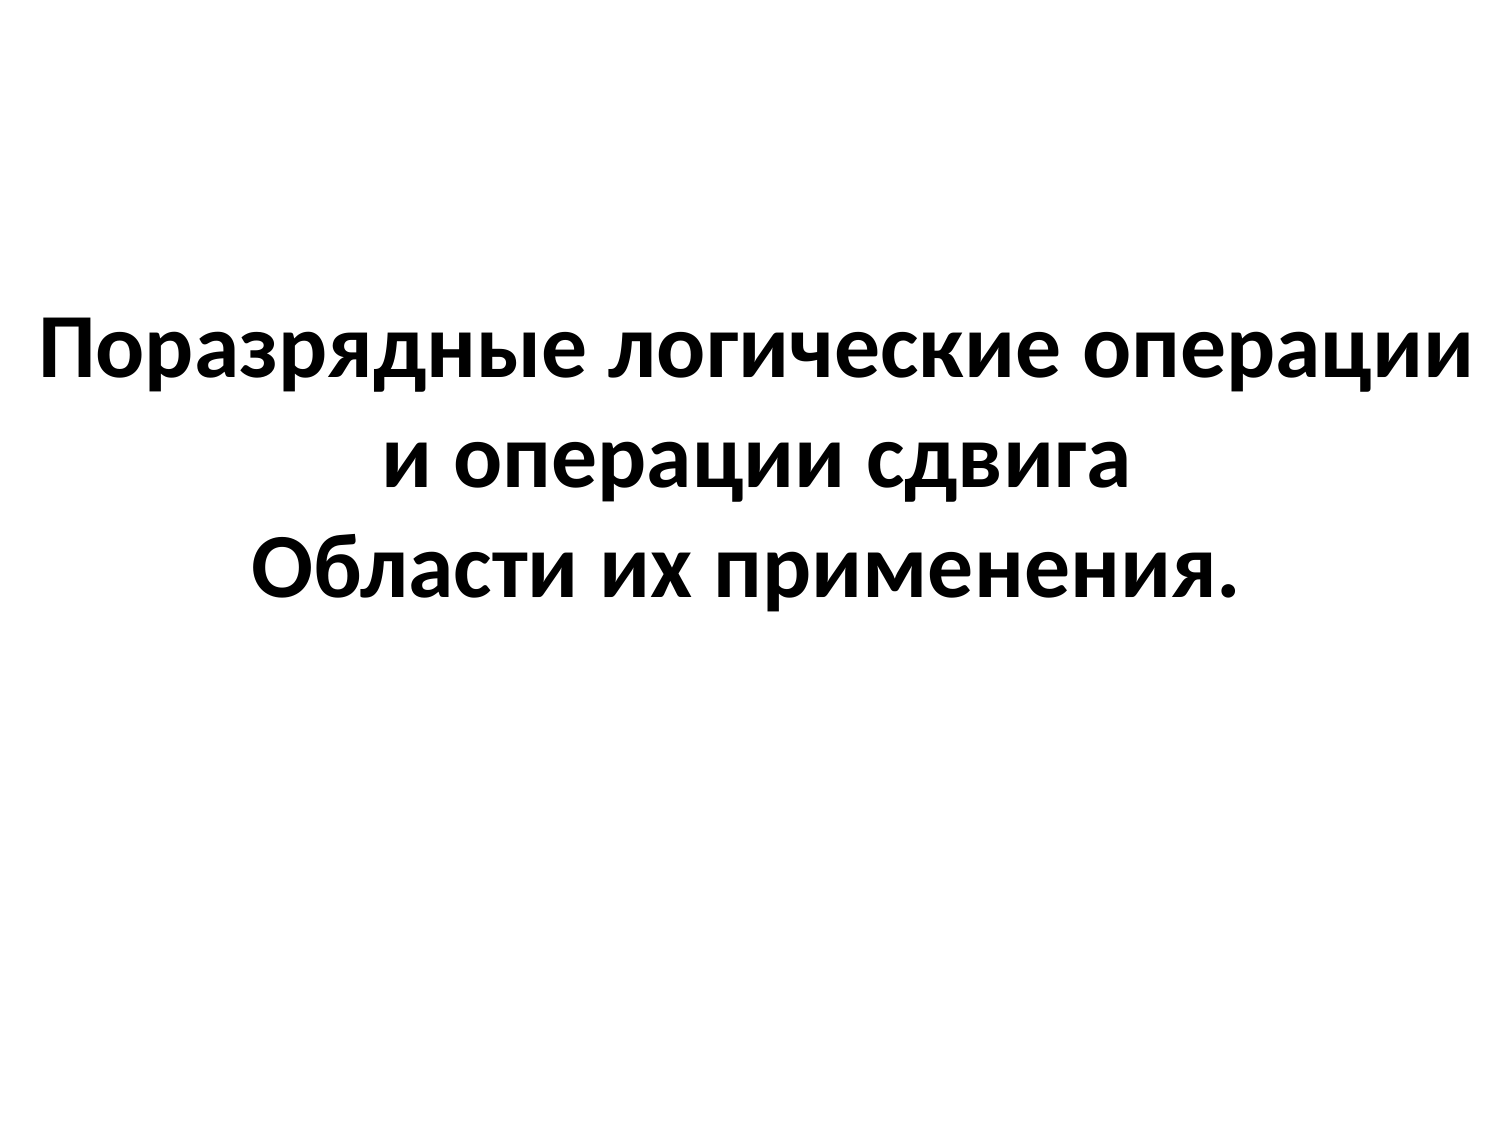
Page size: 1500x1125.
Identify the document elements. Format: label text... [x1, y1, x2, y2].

text_box Поразрядные логические операции и операции сдвига Области их применения. [0, 278, 1500, 624]
